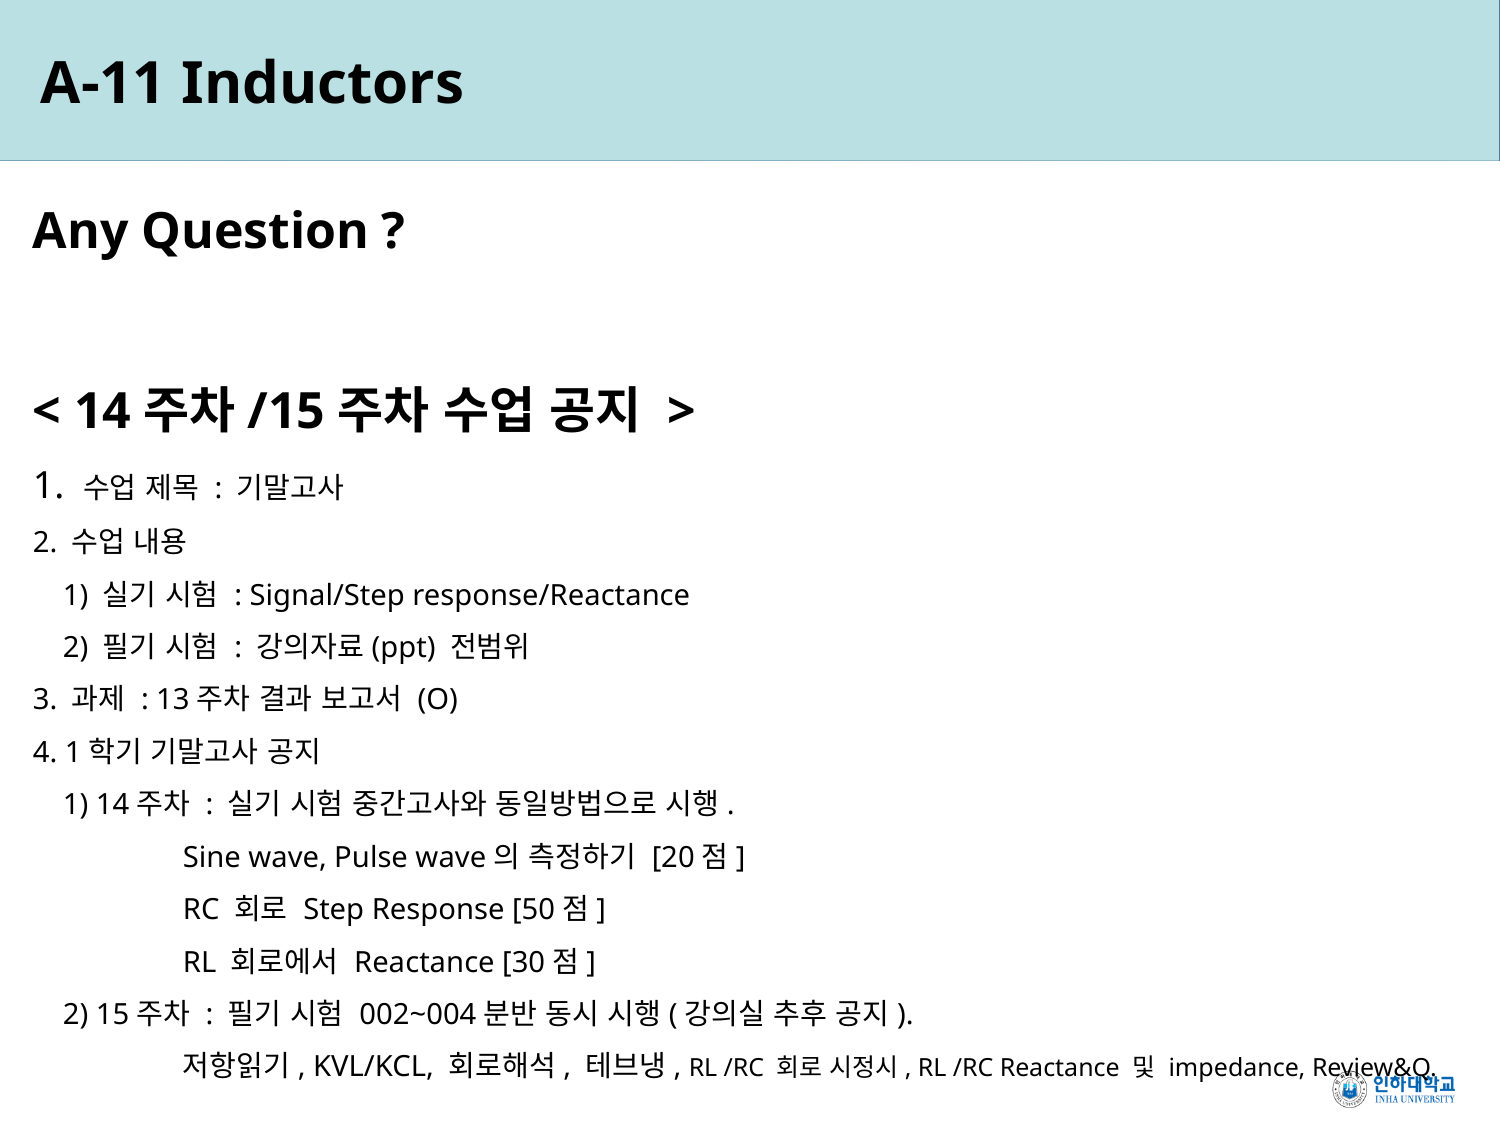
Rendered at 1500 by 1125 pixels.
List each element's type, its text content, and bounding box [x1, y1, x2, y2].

text_box Any Question ? < 14주차/15주차 수업 공지 > 1. 수업 제목 : 기말고사 2. 수업 내용 1) 실기 시험 : Signal/Step response/Reactance 2) 필기 시험 : 강의자료(ppt) 전범위 3. 과제 : 13주차 결과 보고서 (O) 4. 1학기 기말고사 공지 1) 14주차 : 실기 시험 중간고사와 동일방법으로 시행. Sine wave, Pulse wave의 측정하기 [20점] RC 회로 Step Response [50점] RL 회로에서 Reactance [30점] 2) 15주차 : 필기 시험 002~004분반 동시 시행(강의실 추후 공지). 저항읽기, KVL/KCL, 회로해석, 테브냉, RL /RC 회로 시정시, RL /RC Reactance 및 impedance, Review&Q. [17, 160, 1500, 1091]
text_box A-11 Inductors [25, 37, 1499, 123]
picture [1328, 1091, 1459, 1112]
text_box [0, 0, 1499, 161]
